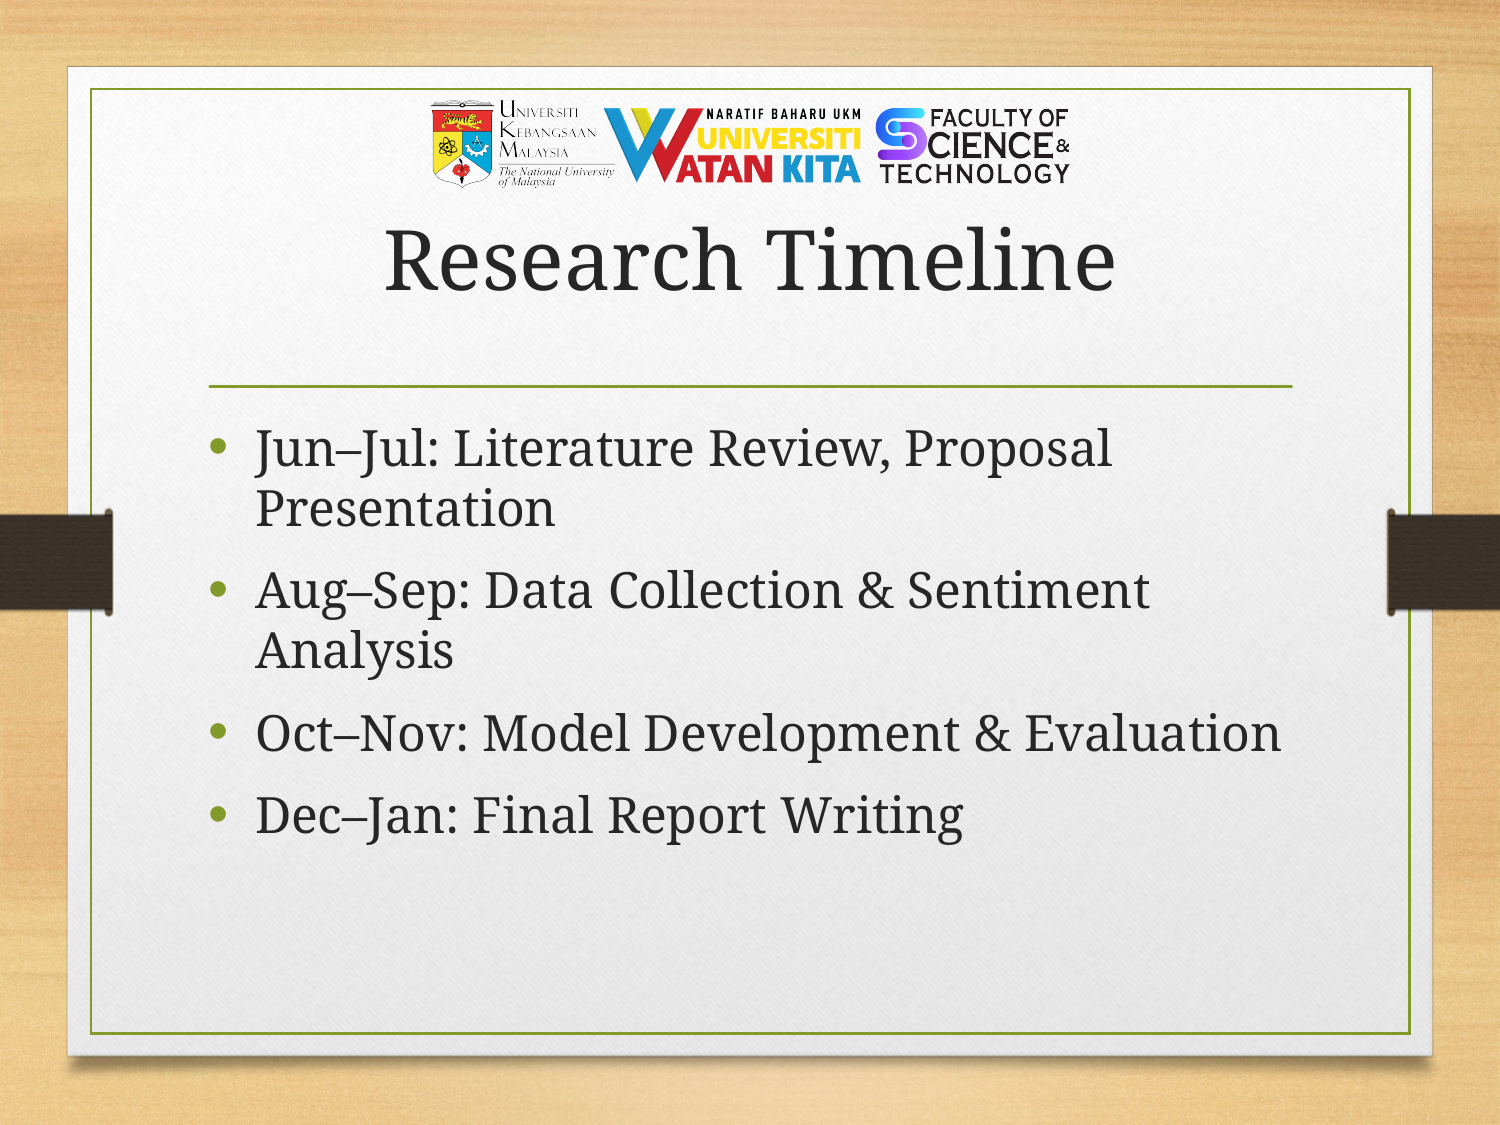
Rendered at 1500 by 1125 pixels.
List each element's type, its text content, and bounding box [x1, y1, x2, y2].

title Research Timeline [193, 150, 1309, 365]
picture [0, 0, 1500, 1125]
list Jun–Jul: Literature Review, Proposal Presentation Aug–Sep: Data Collection & Sentiment Analysis Oct–Nov: Model Development & Evaluation Dec–Jan: Final Report Writing [193, 408, 1309, 974]
